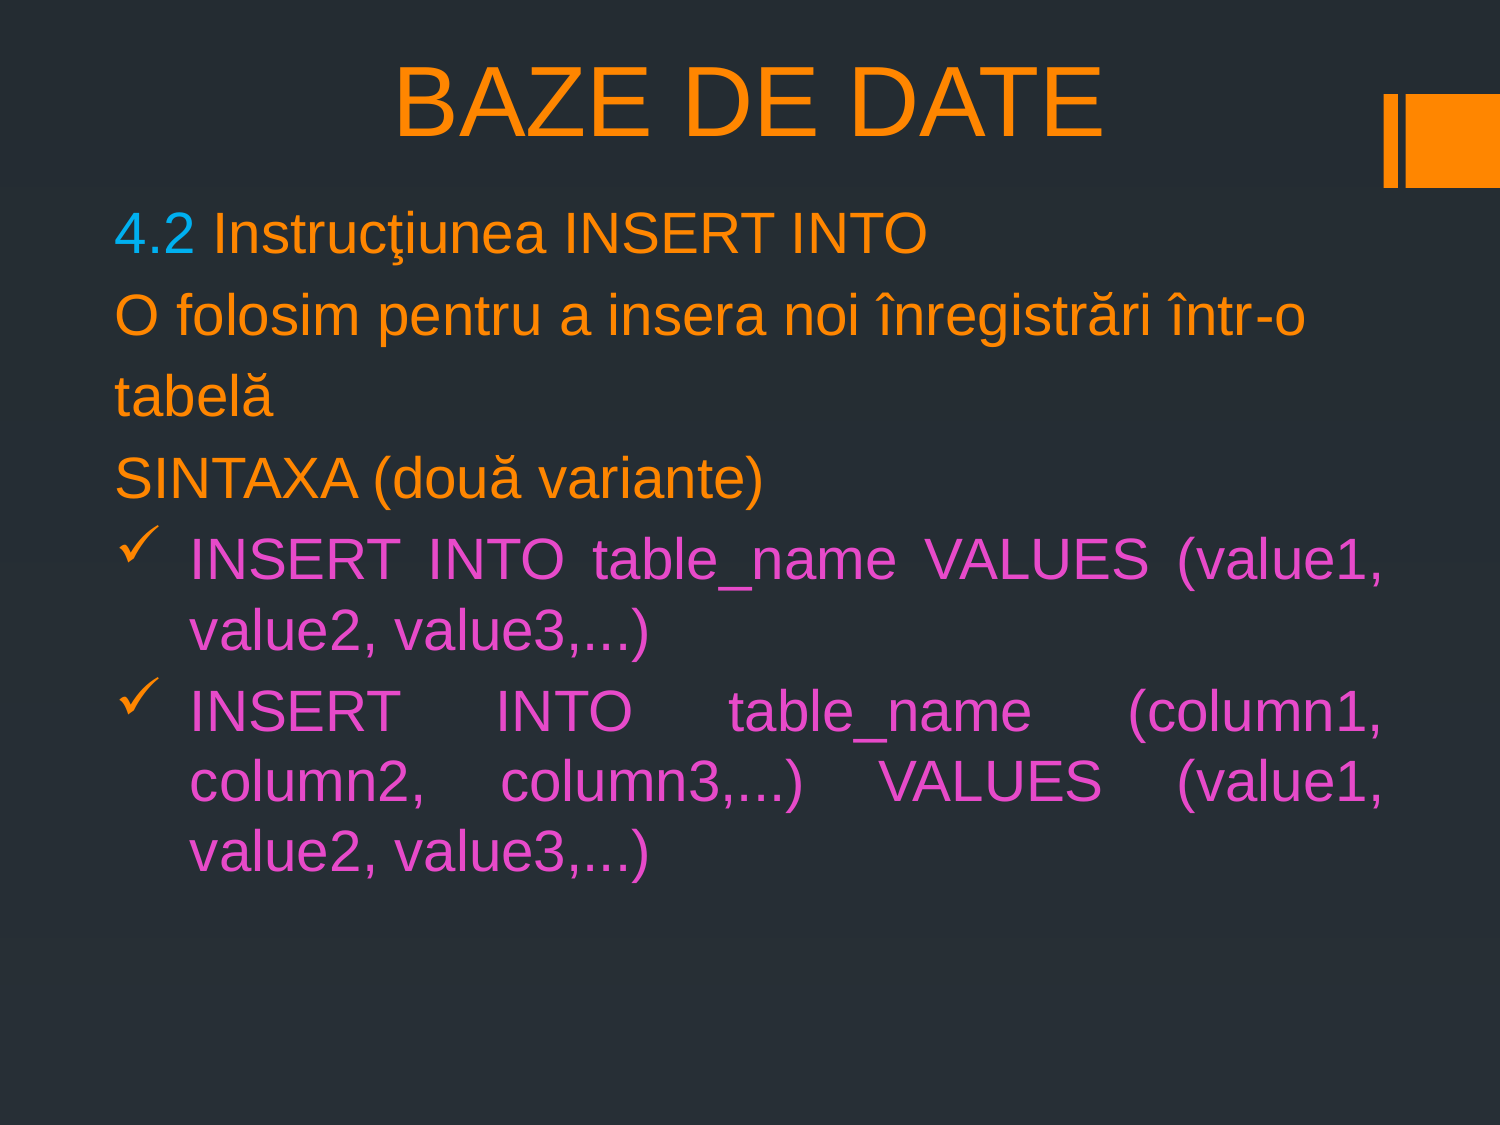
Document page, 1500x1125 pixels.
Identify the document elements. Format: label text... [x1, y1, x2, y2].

title BAZE DE DATE [112, 0, 1388, 164]
subtitle 4.2 Instrucţiunea INSERT INTO O folosim pentru a insera noi înregistrări într-o tabelă SINTAXA (două variante) INSERT INTO table_name VALUES (value1, value2, value3,...) INSERT INTO table_name (column1, column2, column3,...) VALUES (value1, value2, value3,...) [99, 187, 1400, 1025]
